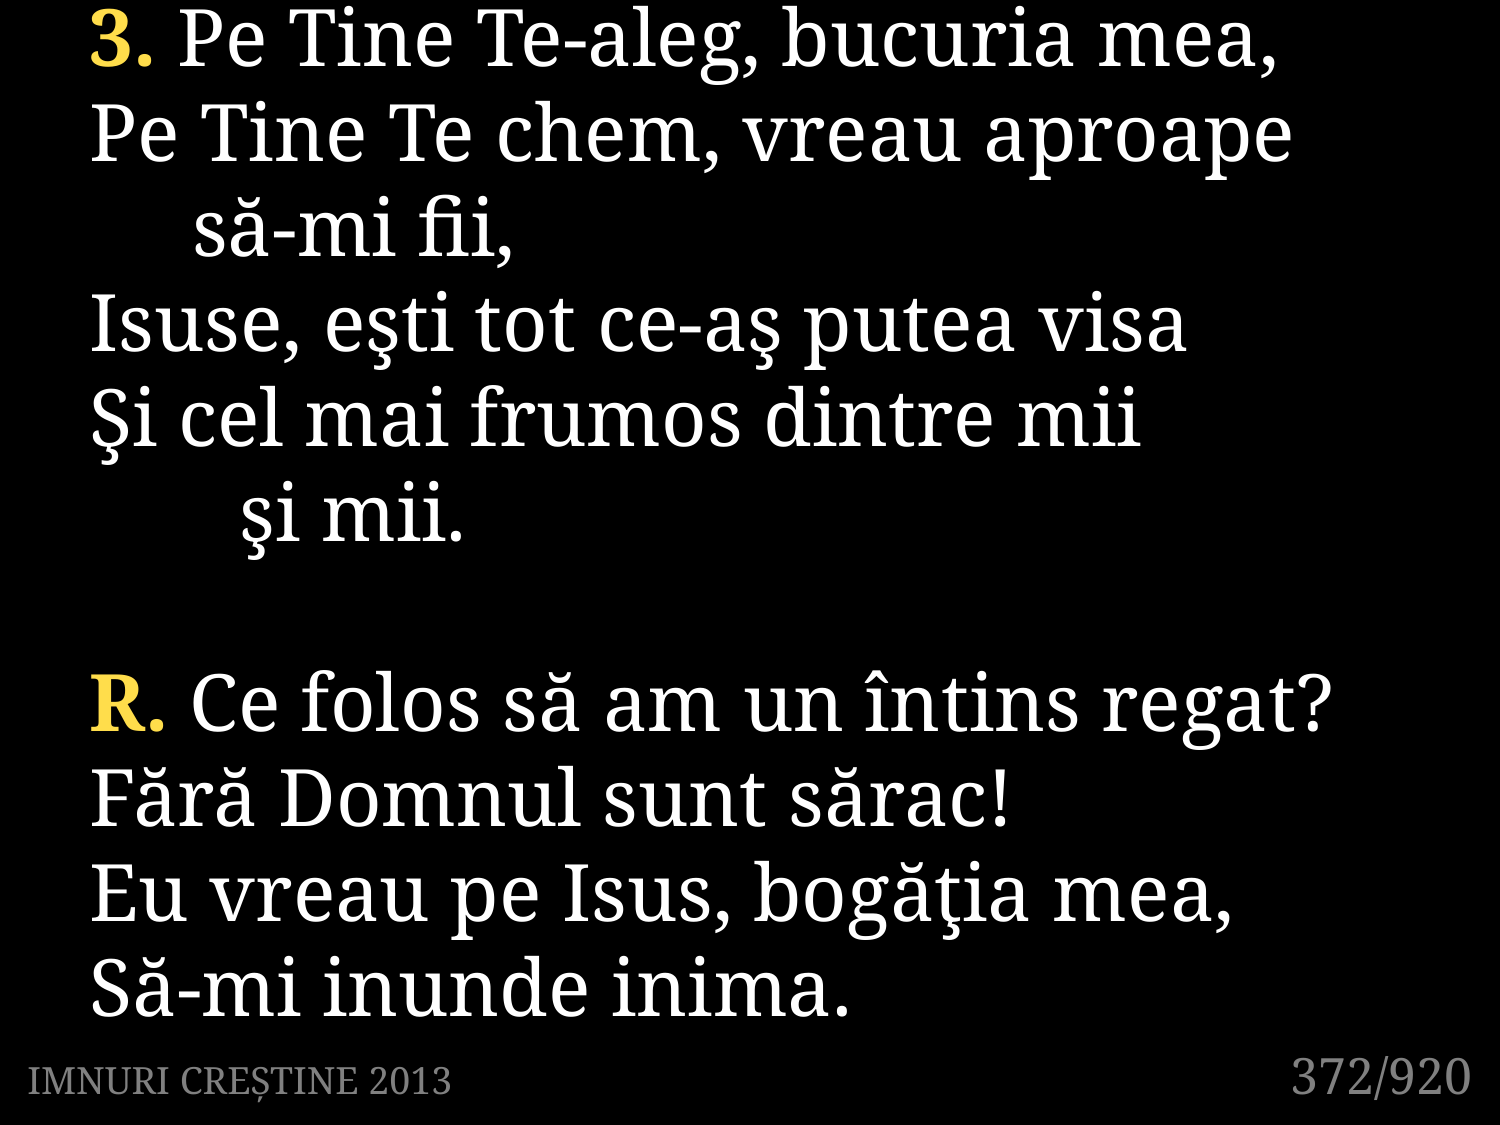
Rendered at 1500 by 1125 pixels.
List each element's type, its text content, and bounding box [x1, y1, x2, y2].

text_box 372/920 [637, 1037, 1488, 1113]
text_box 3. Pe Tine Te-aleg, bucuria mea, Pe Tine Te chem, vreau aproape să-mi fii, Isuse, eşti tot ce-aş putea visa Şi cel mai frumos dintre mii şi mii. R. Ce folos să am un întins regat? Fără Domnul sunt sărac! Eu vreau pe Isus, bogăţia mea, Să-mi inunde inima. [74, 0, 1500, 1041]
text_box IMNURI CREȘTINE 2013 [12, 1049, 637, 1110]
